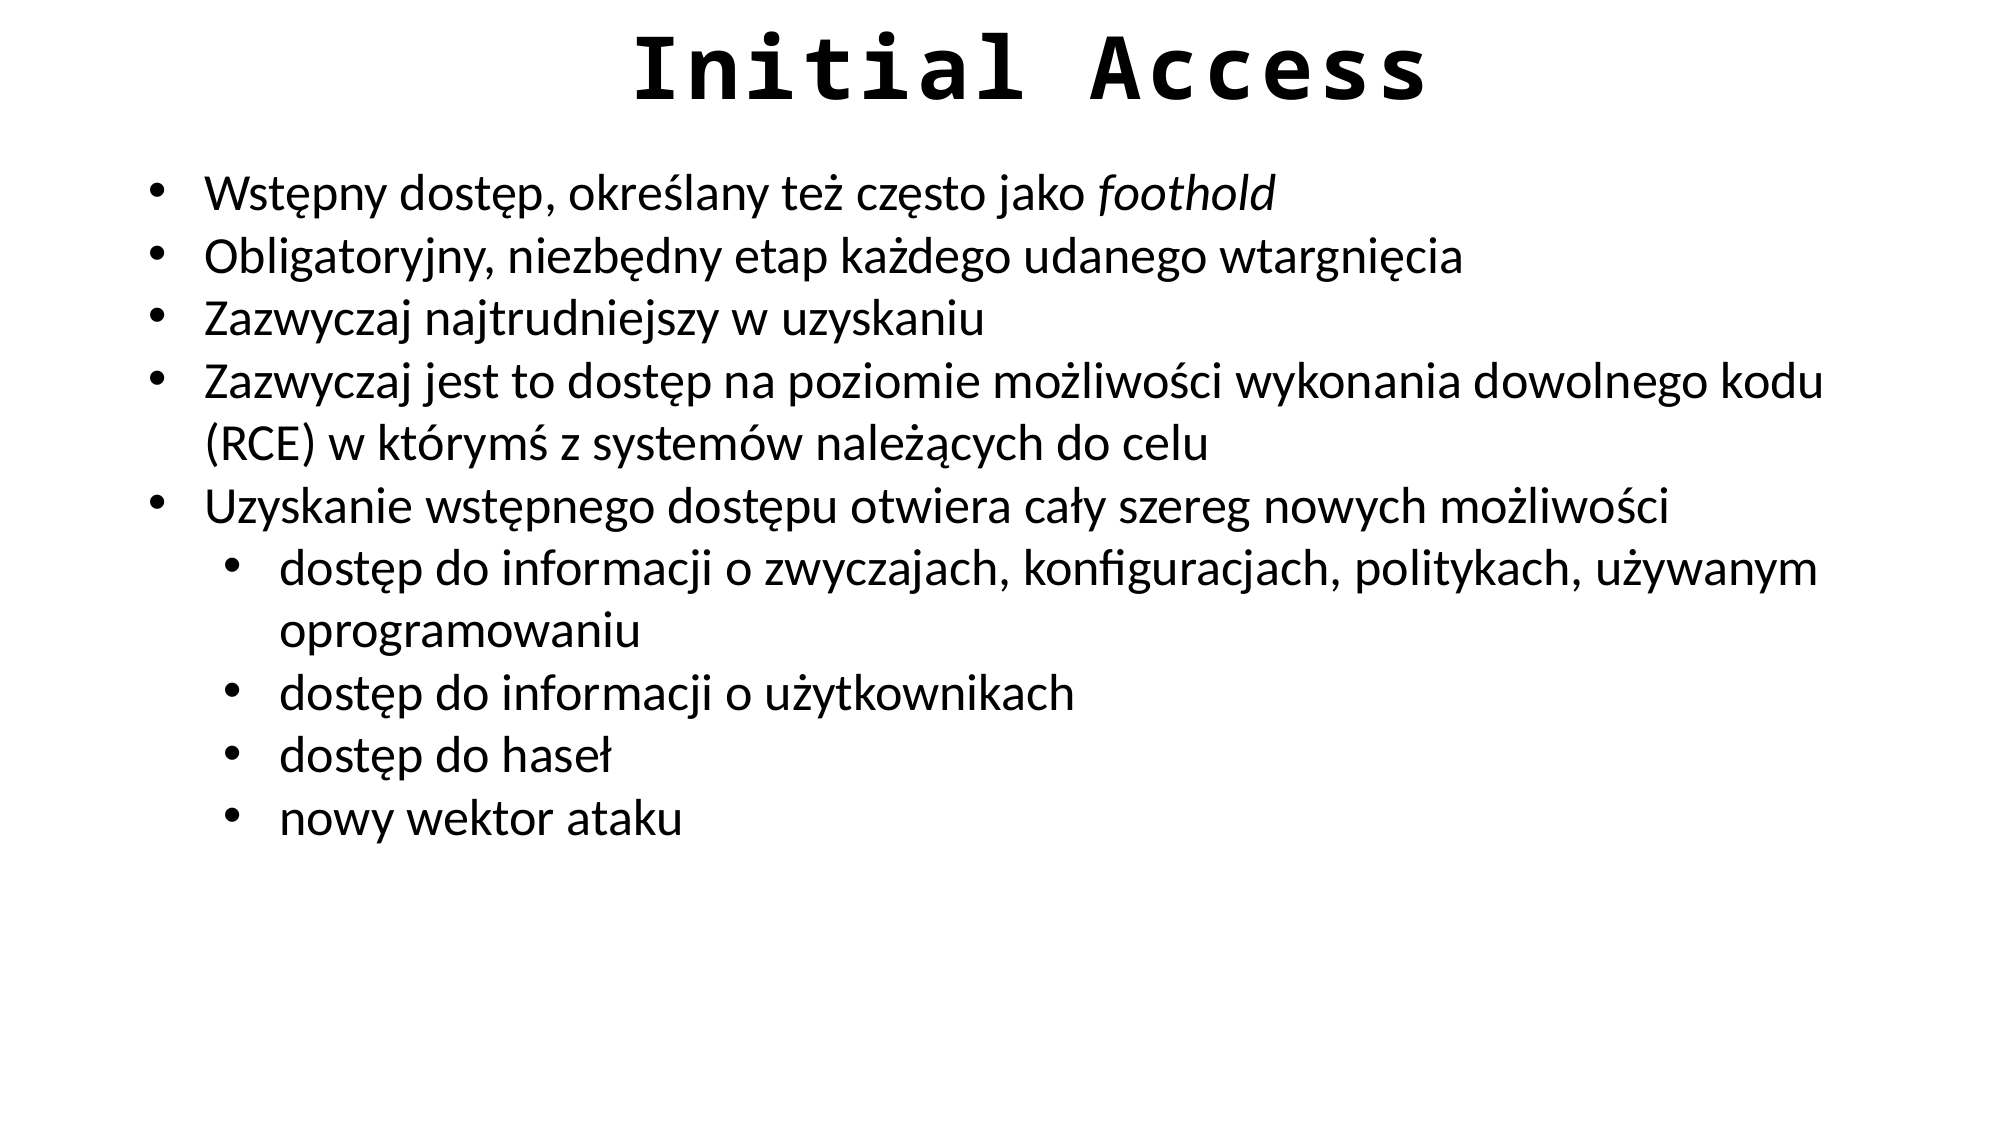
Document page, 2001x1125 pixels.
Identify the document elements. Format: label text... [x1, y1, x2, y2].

text_box Wstępny dostęp, określany też często jako foothold Obligatoryjny, niezbędny etap każdego udanego wtargnięcia Zazwyczaj najtrudniejszy w uzyskaniu Zazwyczaj jest to dostęp na poziomie możliwości wykonania dowolnego kodu (RCE) w którymś z systemów należących do celu Uzyskanie wstępnego dostępu otwiera cały szereg nowych możliwości dostęp do informacji o zwyczajach, konfiguracjach, politykach, używanym oprogramowaniu dostęp do informacji o użytkownikach dostęp do haseł nowy wektor ataku [133, 151, 1963, 906]
text_box Initial Access [41, 12, 2000, 118]
